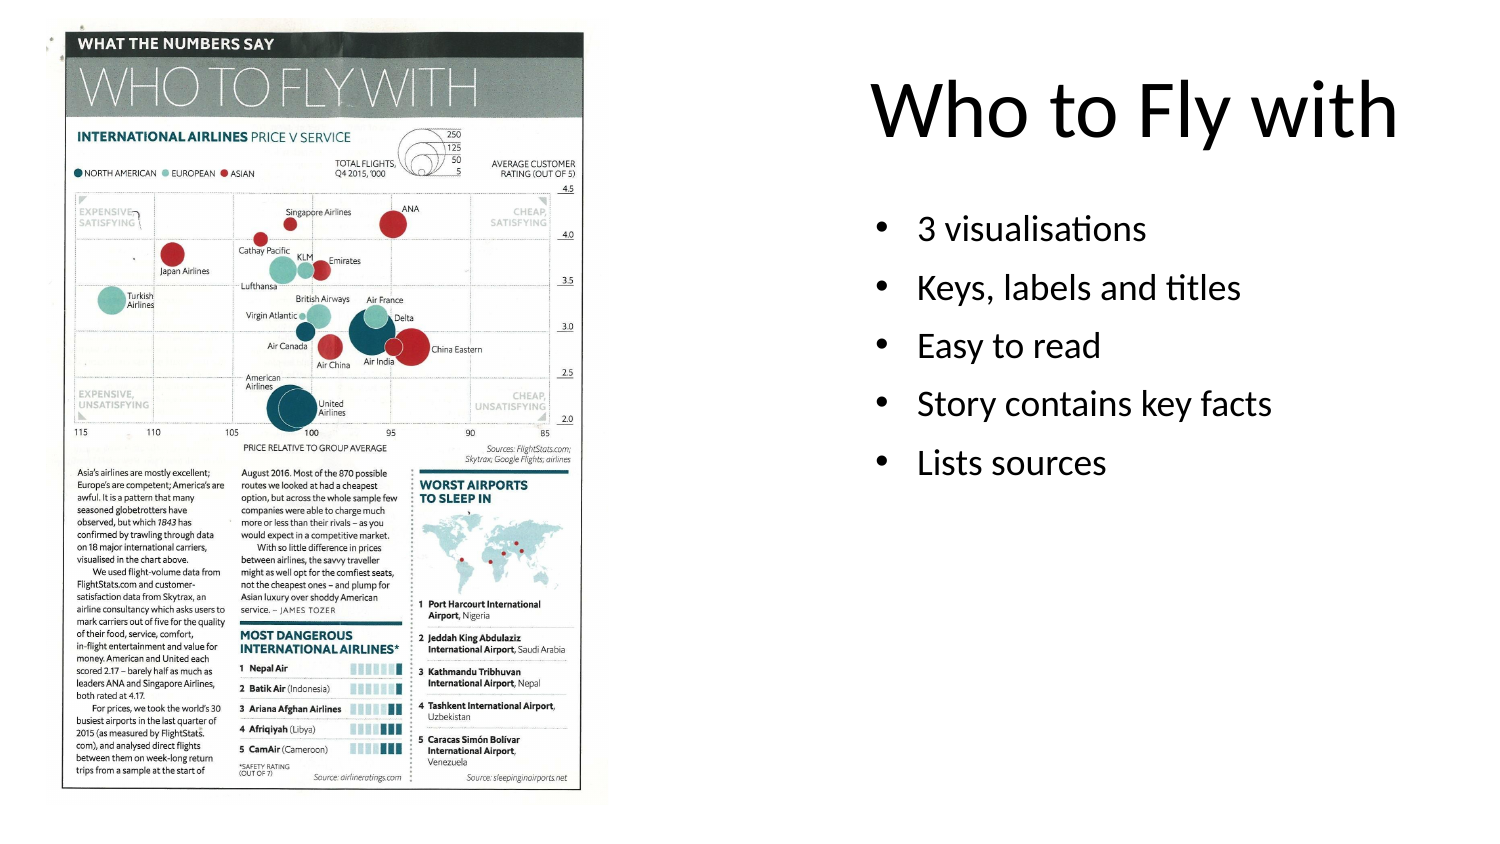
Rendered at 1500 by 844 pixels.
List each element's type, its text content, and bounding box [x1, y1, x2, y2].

picture [45, 17, 609, 805]
list 3 visualisations Keys, labels and titles Easy to read Story contains key facts Lists sources [845, 196, 1425, 754]
title Who to Fly with [845, 33, 1425, 175]
